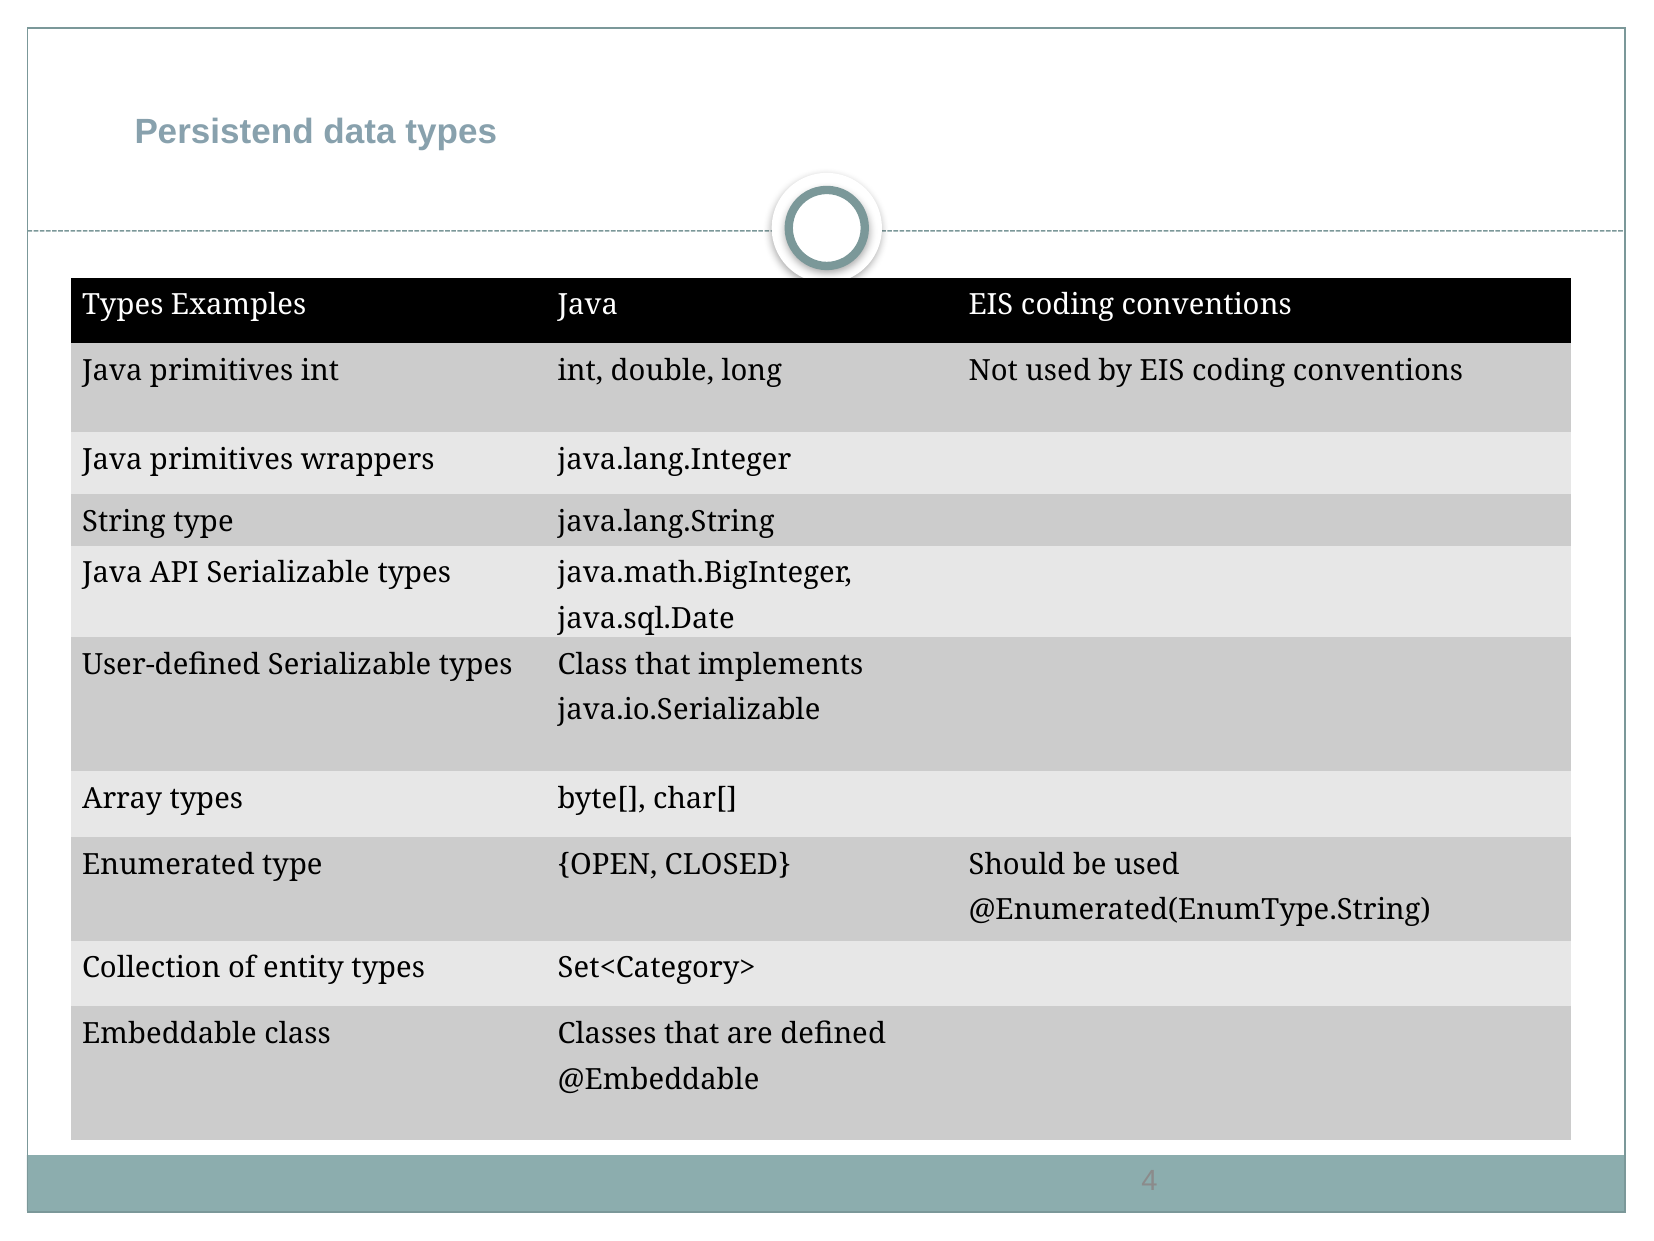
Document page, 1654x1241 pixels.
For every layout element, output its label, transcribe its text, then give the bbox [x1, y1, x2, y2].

table_cell Class that implements java.io.Serializable [546, 637, 957, 771]
table_cell Enumerated type [71, 837, 546, 941]
slide_number 4 [1090, 1147, 1173, 1214]
table_cell Java primitives wrappers [71, 432, 546, 494]
table_cell Should be used @Enumerated(EnumType.String) [957, 837, 1571, 941]
table_cell Java API Serializable types [71, 546, 546, 637]
table_cell int, double, long [546, 343, 957, 432]
table_cell Classes that are defined @Embeddable [546, 1006, 957, 1140]
table_cell User-defined Serializable types [71, 637, 546, 771]
table_cell Set<Category> [546, 941, 957, 1006]
table_cell Collection of entity types [71, 941, 546, 1006]
table_cell java.lang.Integer [546, 432, 957, 494]
table_cell Not used by EIS coding conventions [957, 343, 1571, 432]
table_cell [957, 771, 1571, 837]
table_cell [957, 432, 1571, 494]
table_cell [957, 1006, 1571, 1140]
table_cell [957, 637, 1571, 771]
table_cell java.lang.String [546, 494, 957, 546]
title Persistend data types [118, 100, 1578, 159]
table_cell Embeddable class [71, 1006, 546, 1140]
table_header Java [546, 278, 957, 343]
table_header Types Examples [71, 278, 546, 343]
table_cell Array types [71, 771, 546, 837]
table_cell [957, 546, 1571, 637]
table_cell java.math.BigInteger, java.sql.Date [546, 546, 957, 637]
table_cell String type [71, 494, 546, 546]
table_cell byte[], char[] [546, 771, 957, 837]
table_cell [957, 941, 1571, 1006]
table_cell {OPEN, CLOSED} [546, 837, 957, 941]
table_header EIS coding conventions [957, 278, 1571, 343]
table_cell [957, 494, 1571, 546]
table_cell Java primitives int [71, 343, 546, 432]
